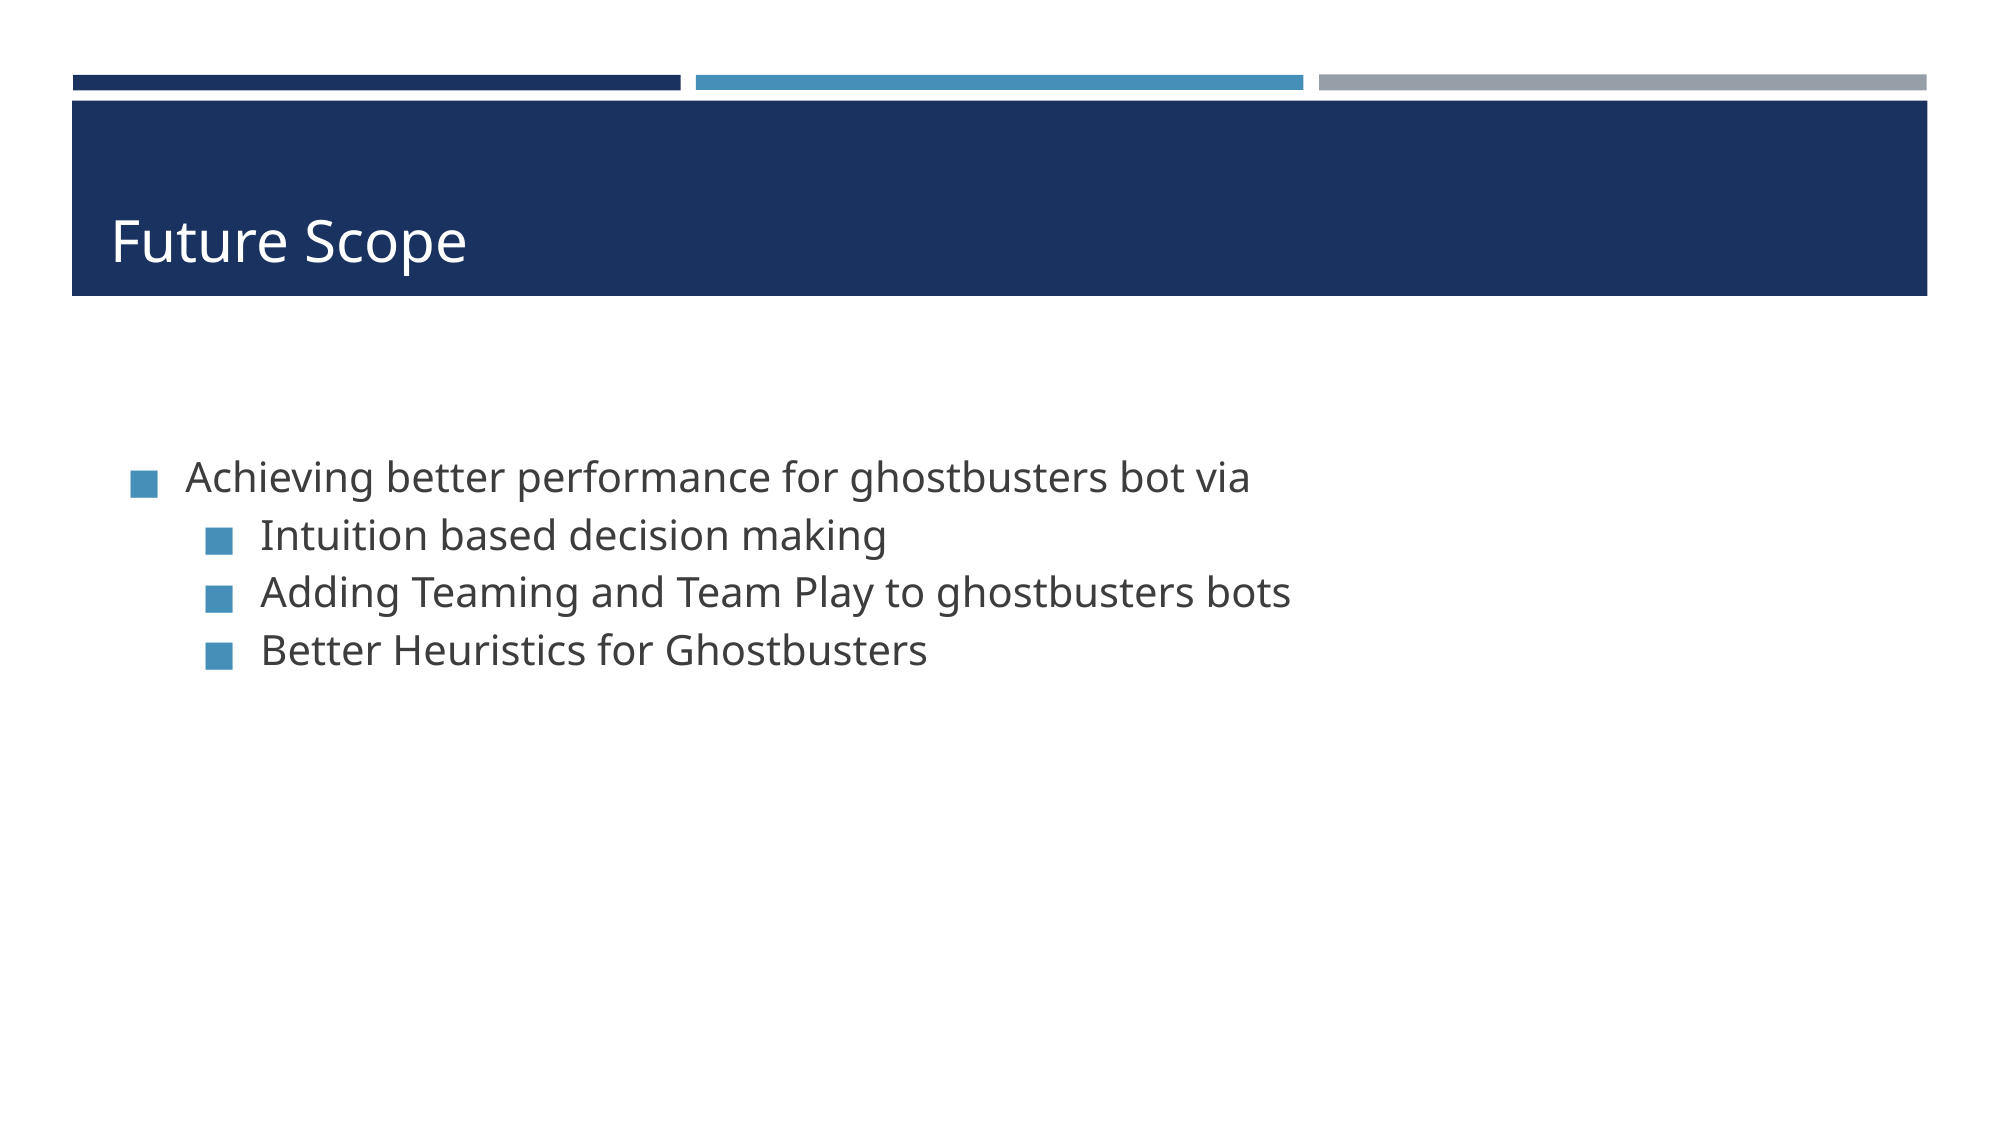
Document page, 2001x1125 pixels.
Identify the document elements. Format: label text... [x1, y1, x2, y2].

title Future Scope [95, 115, 1905, 260]
list Achieving better performance for ghostbusters bot via Intuition based decision making Adding Teaming and Team Play to ghostbusters bots Better Heuristics for Ghostbusters [95, 260, 1905, 865]
